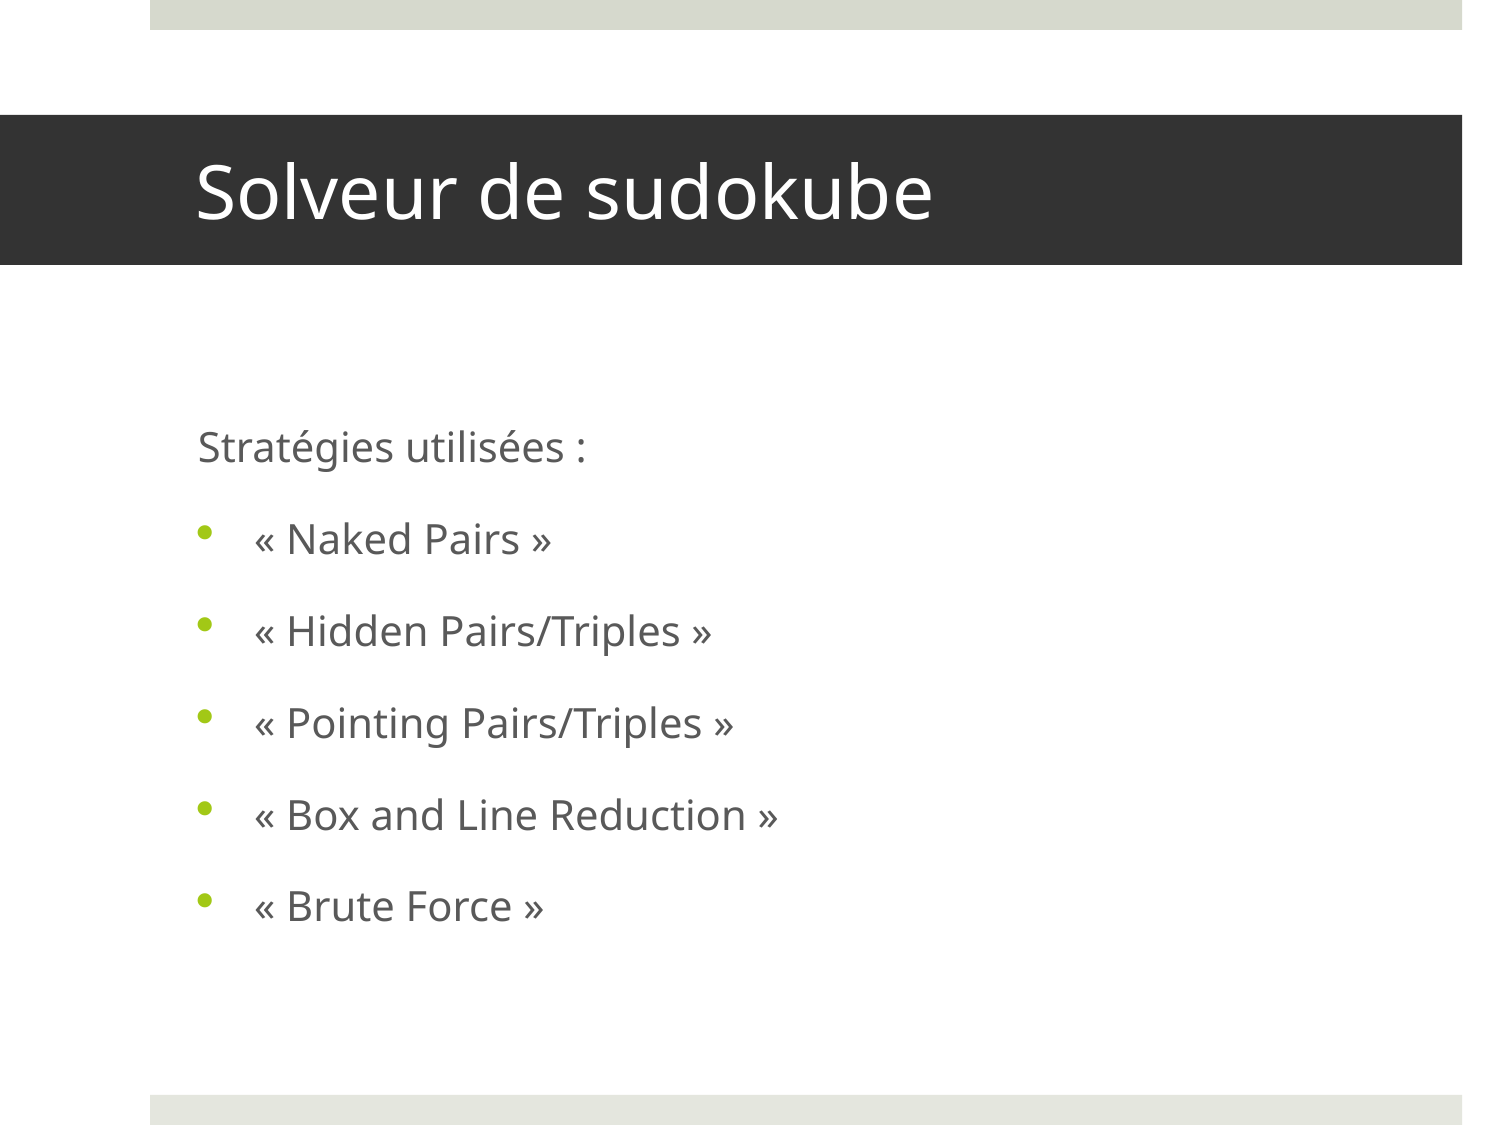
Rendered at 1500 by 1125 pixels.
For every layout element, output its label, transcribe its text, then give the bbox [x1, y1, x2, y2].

title Solveur de sudokube [0, 114, 1463, 265]
list Stratégies utilisées : « Naked Pairs » « Hidden Pairs/Triples » « Pointing Pairs/Triples » « Box and Line Reduction » « Brute Force » [182, 383, 1432, 986]
